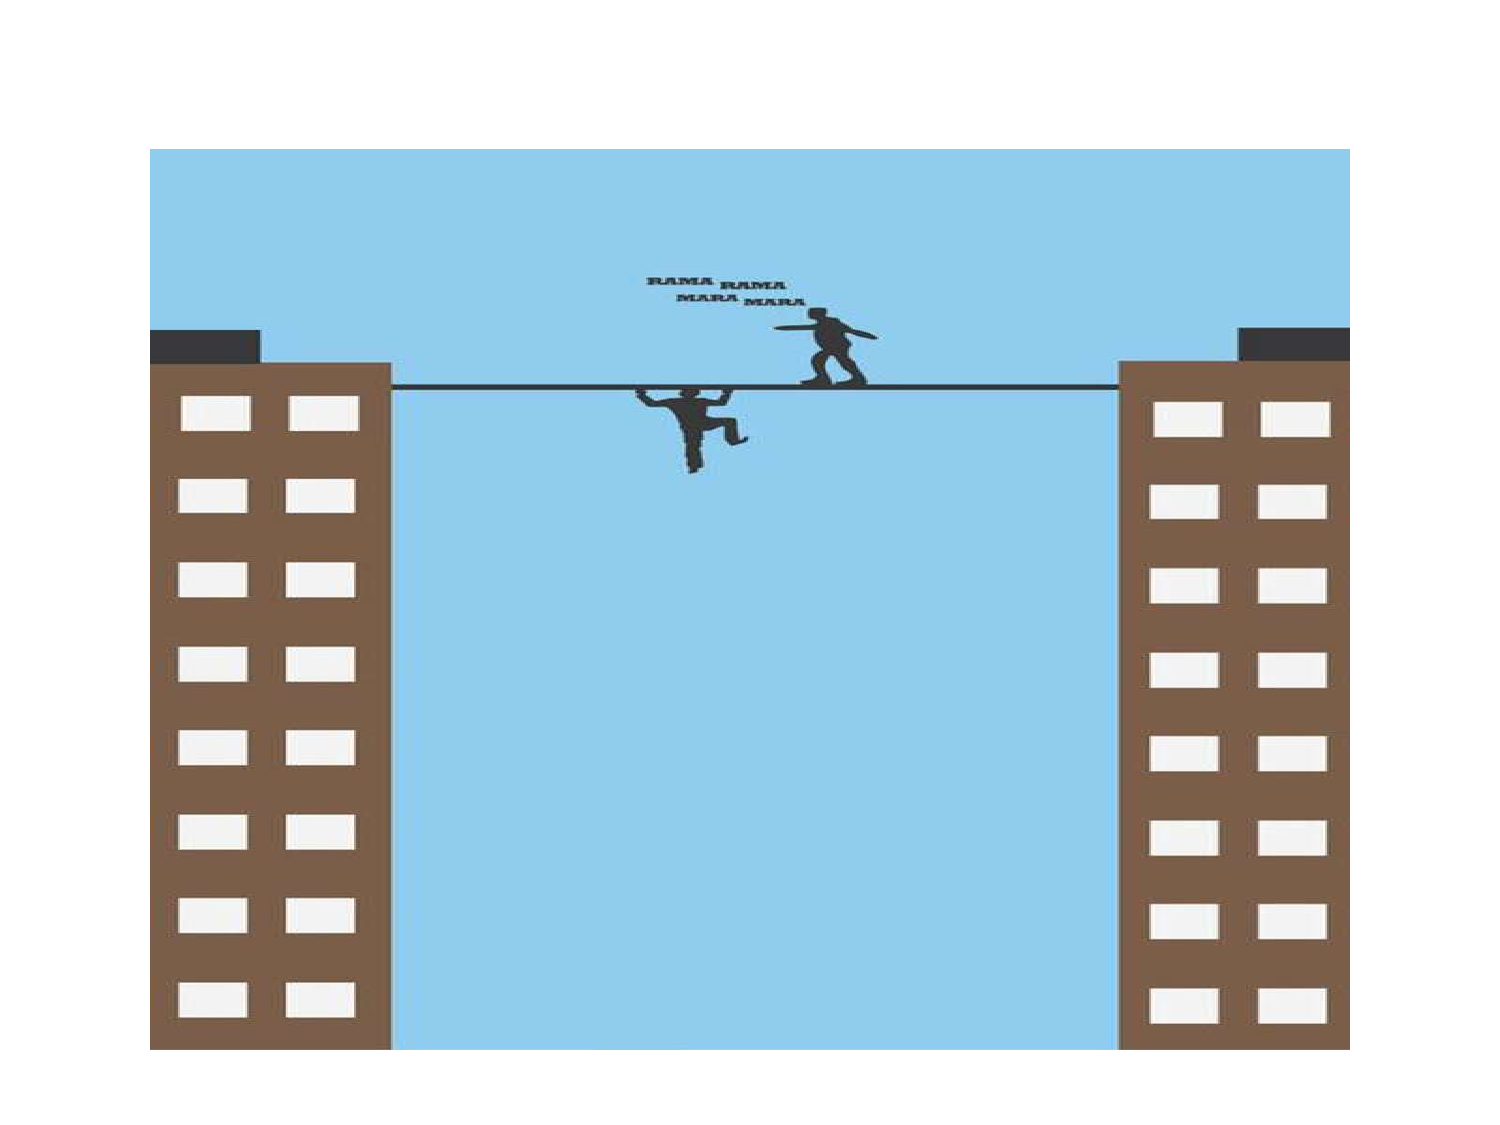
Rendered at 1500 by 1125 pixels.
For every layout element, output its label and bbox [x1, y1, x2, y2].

picture [149, 149, 1351, 1051]
